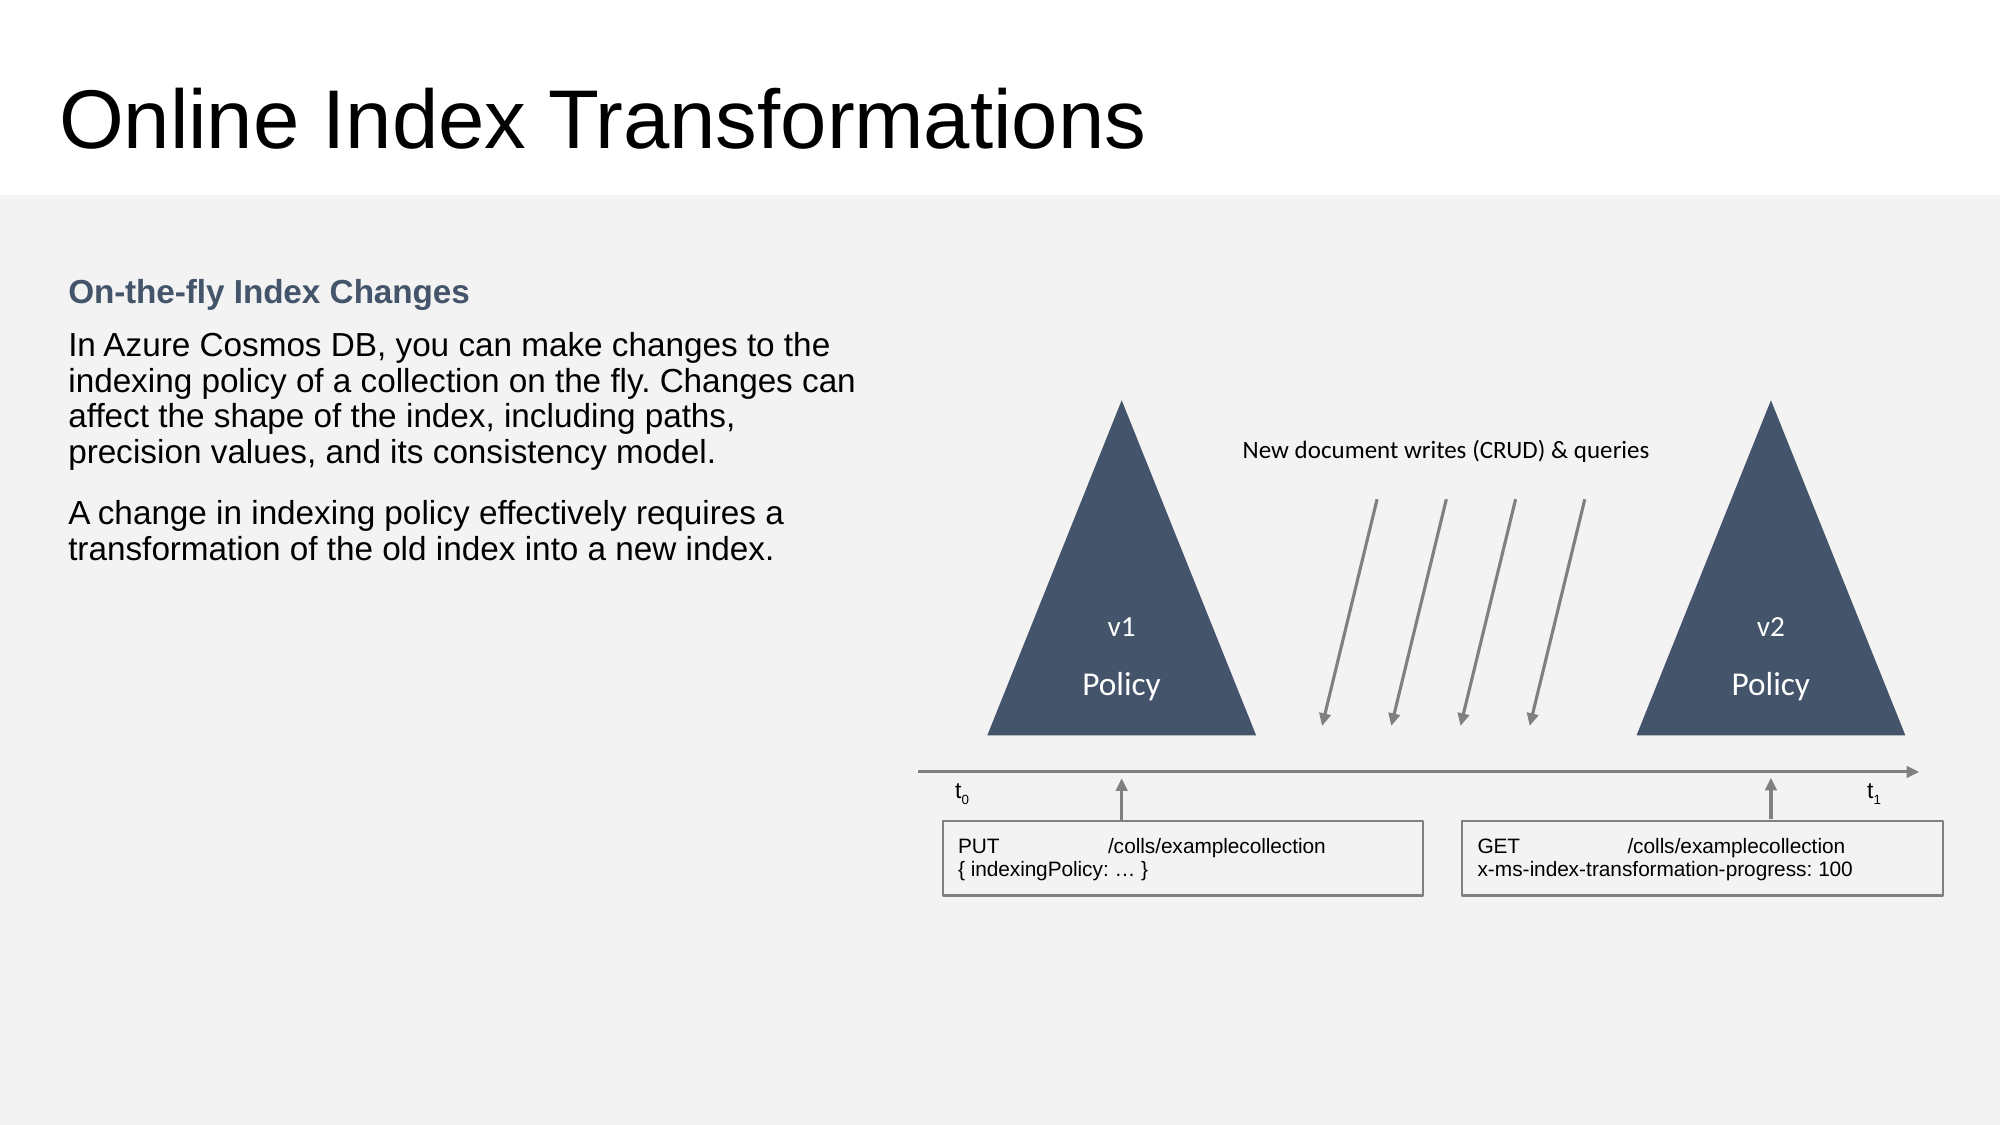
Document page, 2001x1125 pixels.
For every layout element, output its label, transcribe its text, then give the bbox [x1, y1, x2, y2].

text_box v1 Policy [986, 398, 1257, 736]
text_box New document writes (CRUD) & queries [1195, 423, 1698, 478]
text_box PUT /colls/examplecollection { indexingPolicy: … } [943, 820, 1424, 896]
list On-the-fly Index Changes In Azure Cosmos DB, you can make changes to the indexing policy of a collection on the fly. Changes can affect the shape of the index, including paths, precision values, and its consistency model. A change in indexing policy effectively requires a transformation of the old index into a new index. [44, 259, 899, 928]
text_box t1 [1858, 776, 1889, 805]
text_box GET /colls/examplecollection x-ms-index-transformation-progress: 100 [1462, 820, 1943, 896]
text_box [1322, 500, 1585, 726]
text_box v2 Policy [1635, 398, 1907, 736]
text_box t0 [947, 776, 978, 805]
title Online Index Transformations [44, 47, 1957, 196]
